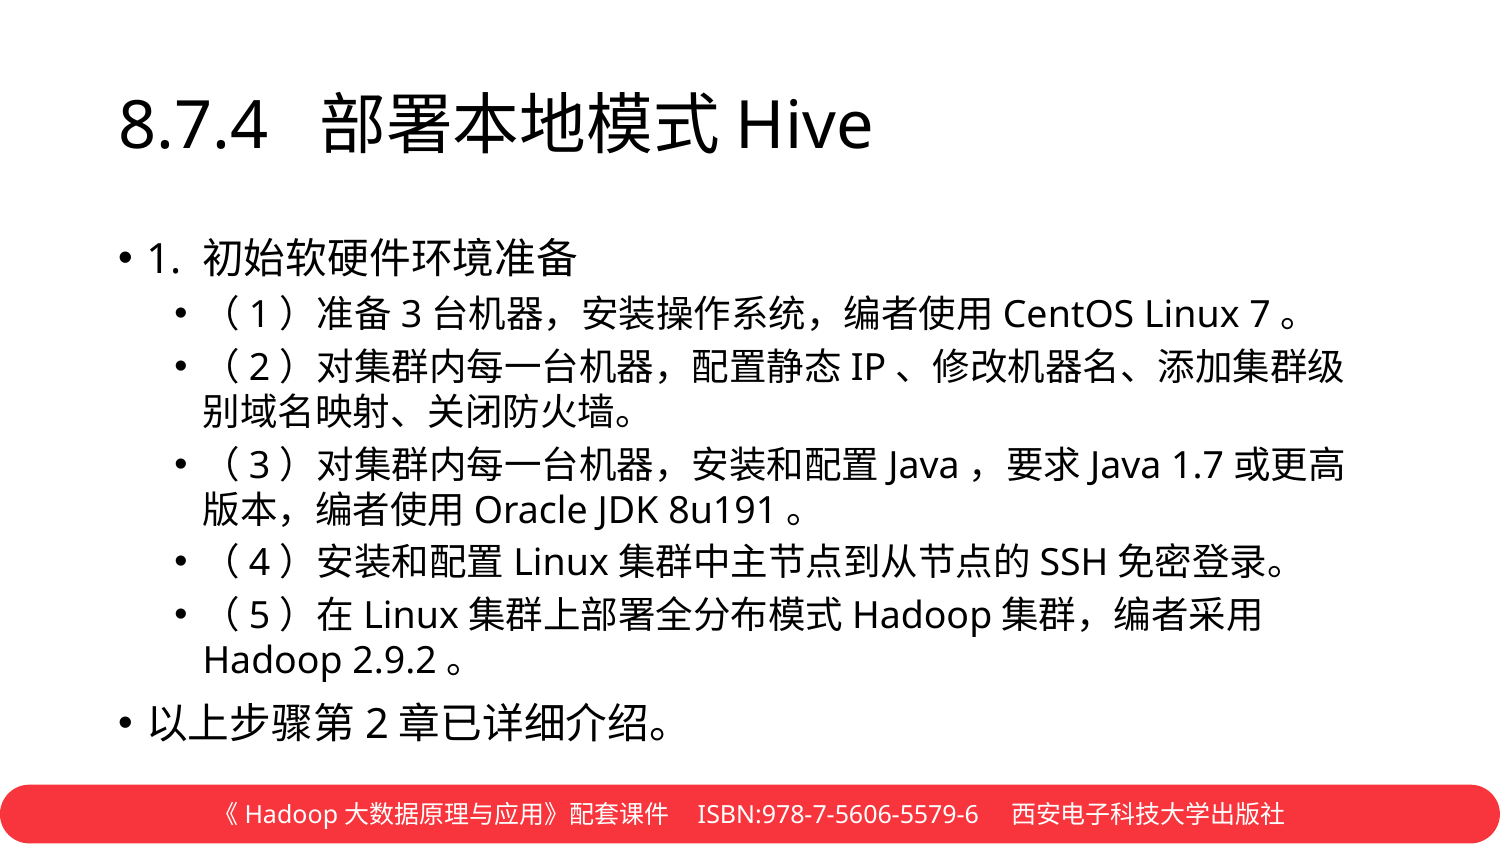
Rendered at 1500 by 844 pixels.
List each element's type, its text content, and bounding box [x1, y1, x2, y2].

title 8.7.4 部署本地模式Hive [103, 44, 1397, 208]
list 1. 初始软硬件环境准备 （1）准备3台机器，安装操作系统，编者使用CentOS Linux 7。 （2）对集群内每一台机器，配置静态IP、修改机器名、添加集群级别域名映射、关闭防火墙。 （3）对集群内每一台机器，安装和配置Java，要求Java 1.7或更高版本，编者使用Oracle JDK 8u191。 （4）安装和配置Linux集群中主节点到从节点的SSH免密登录。 （5）在Linux集群上部署全分布模式Hadoop集群，编者采用Hadoop 2.9.2。 以上步骤第2章已详细介绍。 [103, 224, 1397, 760]
